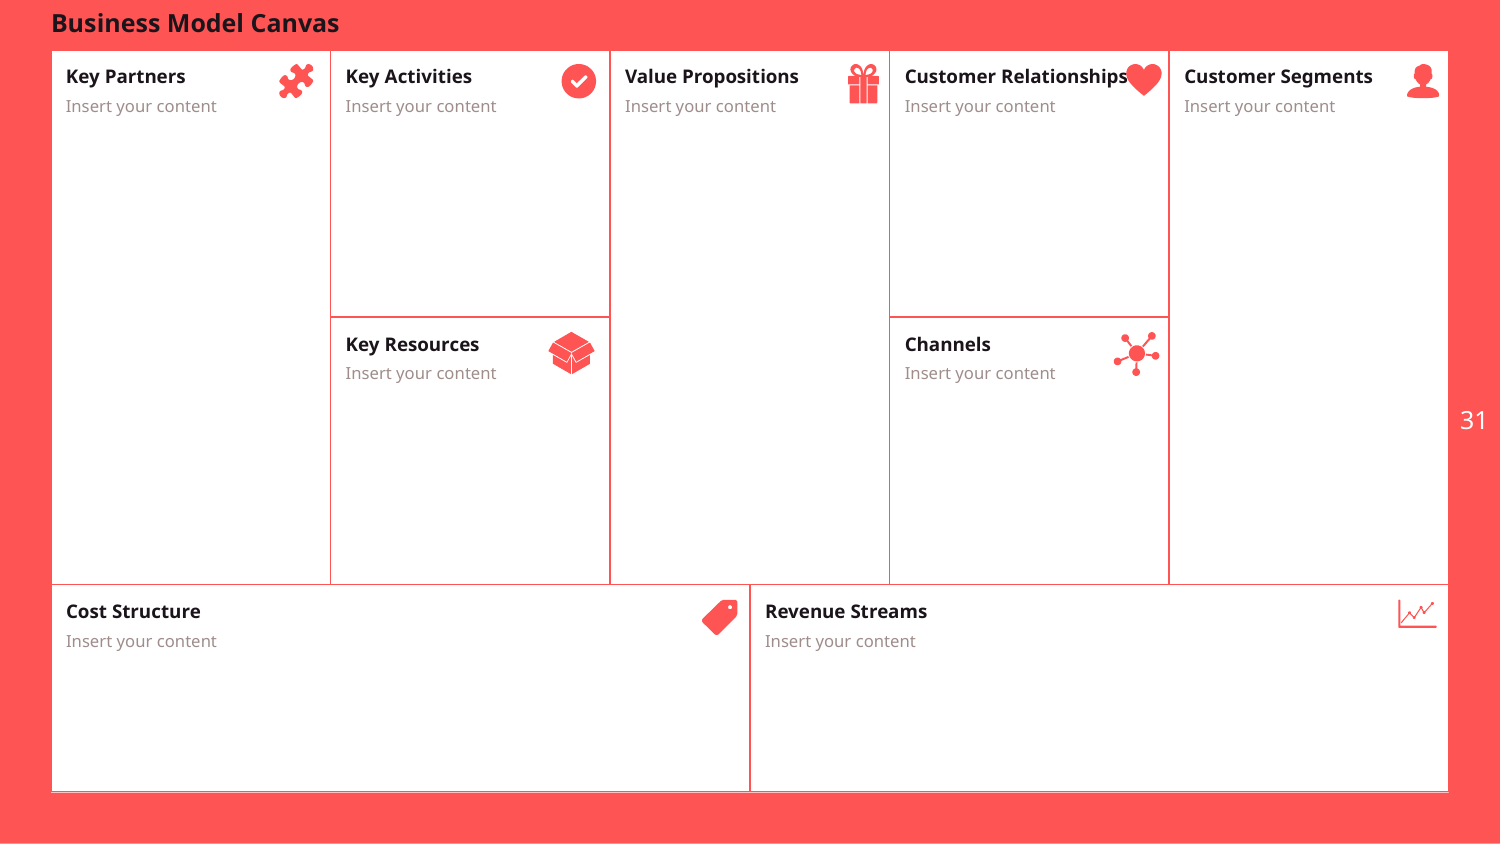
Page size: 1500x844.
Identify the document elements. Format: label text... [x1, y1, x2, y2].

text_box Key Resources Insert your content [331, 317, 610, 584]
text_box Value Propositions Insert your content [610, 49, 889, 584]
text_box [561, 64, 597, 99]
text_box [1406, 64, 1440, 99]
text_box Key Activities Insert your content [331, 49, 610, 317]
text_box Customer Relationships Insert your content [889, 49, 1169, 317]
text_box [847, 63, 880, 104]
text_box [548, 331, 596, 375]
slide_number ‹#› [1449, 371, 1500, 472]
text_box Key Partners Insert your content [50, 49, 331, 584]
text_box [702, 599, 738, 635]
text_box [1398, 599, 1437, 629]
text_box Revenue Streams Insert your content [750, 584, 1449, 792]
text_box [1113, 331, 1160, 377]
text_box Channels Insert your content [889, 317, 1169, 584]
title Business Model Canvas [50, 0, 1449, 49]
text_box [1126, 64, 1162, 96]
text_box [279, 64, 314, 99]
text_box Customer Segments Insert your content [1169, 49, 1449, 584]
text_box Cost Structure Insert your content [50, 584, 750, 792]
